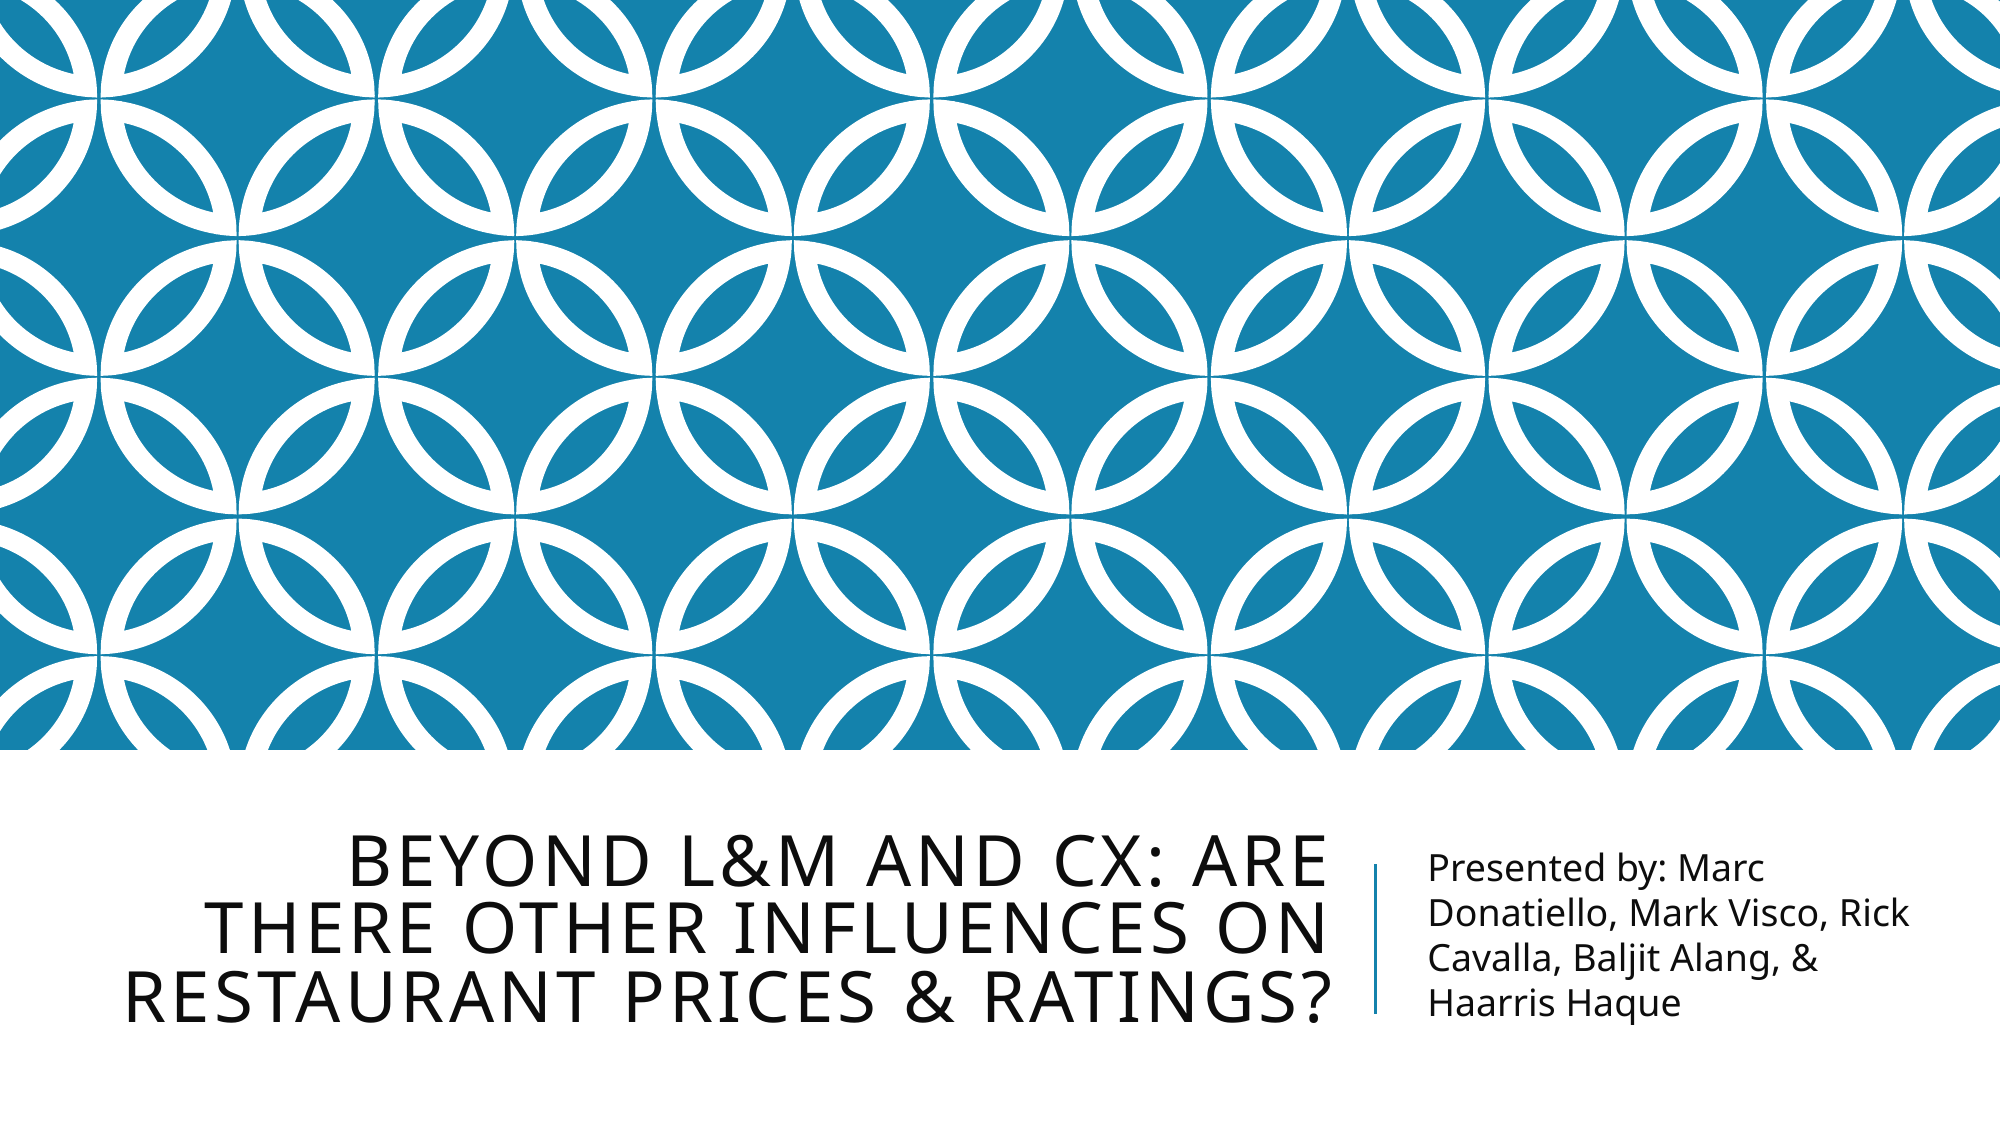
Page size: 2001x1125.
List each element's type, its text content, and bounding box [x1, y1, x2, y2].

title Beyond L&m and cX: Are there other influences on restaurant prices & Ratings? [75, 813, 1350, 1054]
subtitle Presented by: Marc Donatiello, Mark Visco, Rick Cavalla, Baljit Alang, & Haarris Haque [1412, 813, 1938, 1054]
